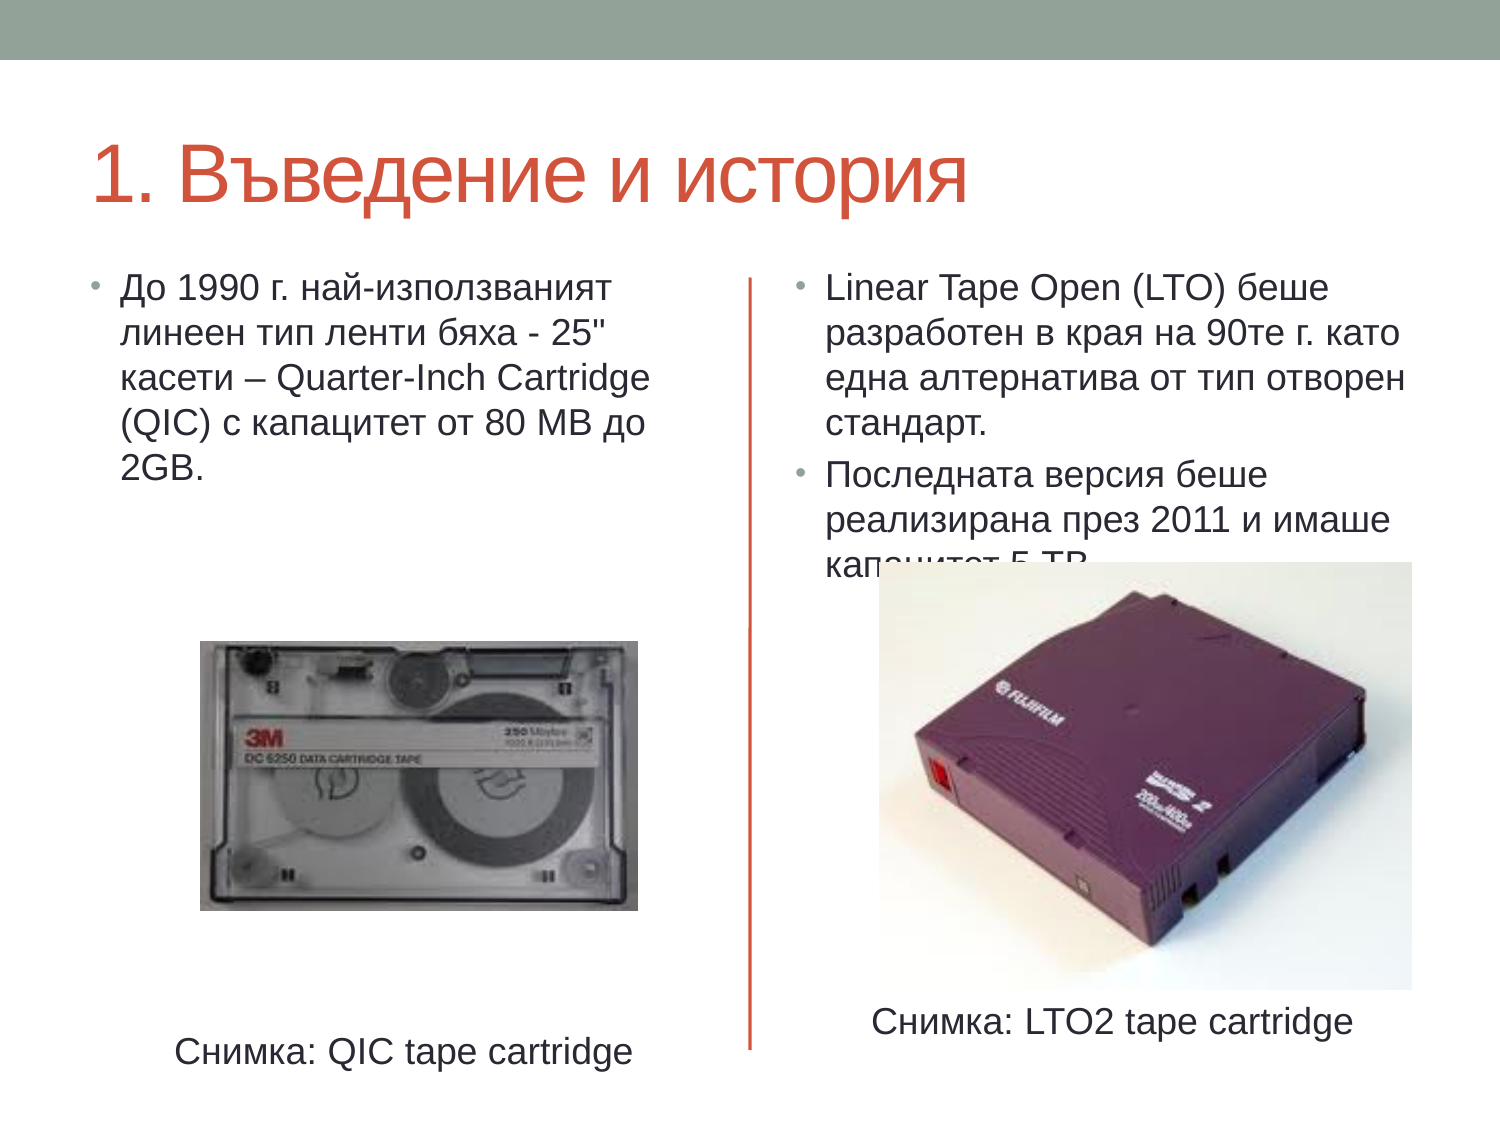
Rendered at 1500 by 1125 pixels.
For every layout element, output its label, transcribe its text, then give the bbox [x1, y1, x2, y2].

list Linear Tape Open (LTO) беше разработен в края на 90те г. като една алтернатива от тип отворен стандарт. Последната версия беше реализирана през 2011 и имаше капацитет 5 TB [780, 255, 1425, 594]
picture [200, 641, 639, 911]
title 1. Въведение и история [75, 87, 1425, 250]
picture [879, 562, 1412, 990]
list До 1990 г. най-използваният линеен тип ленти бяха - 25" касети – Quarter-Inch Cartridge (QIC) с капацитет от 80 МВ до 2GB. [75, 255, 720, 539]
text_box Снимка: LTO2 tape cartridge [856, 989, 1412, 1049]
text_box Снимка: QIC tape cartridge [159, 1019, 680, 1080]
